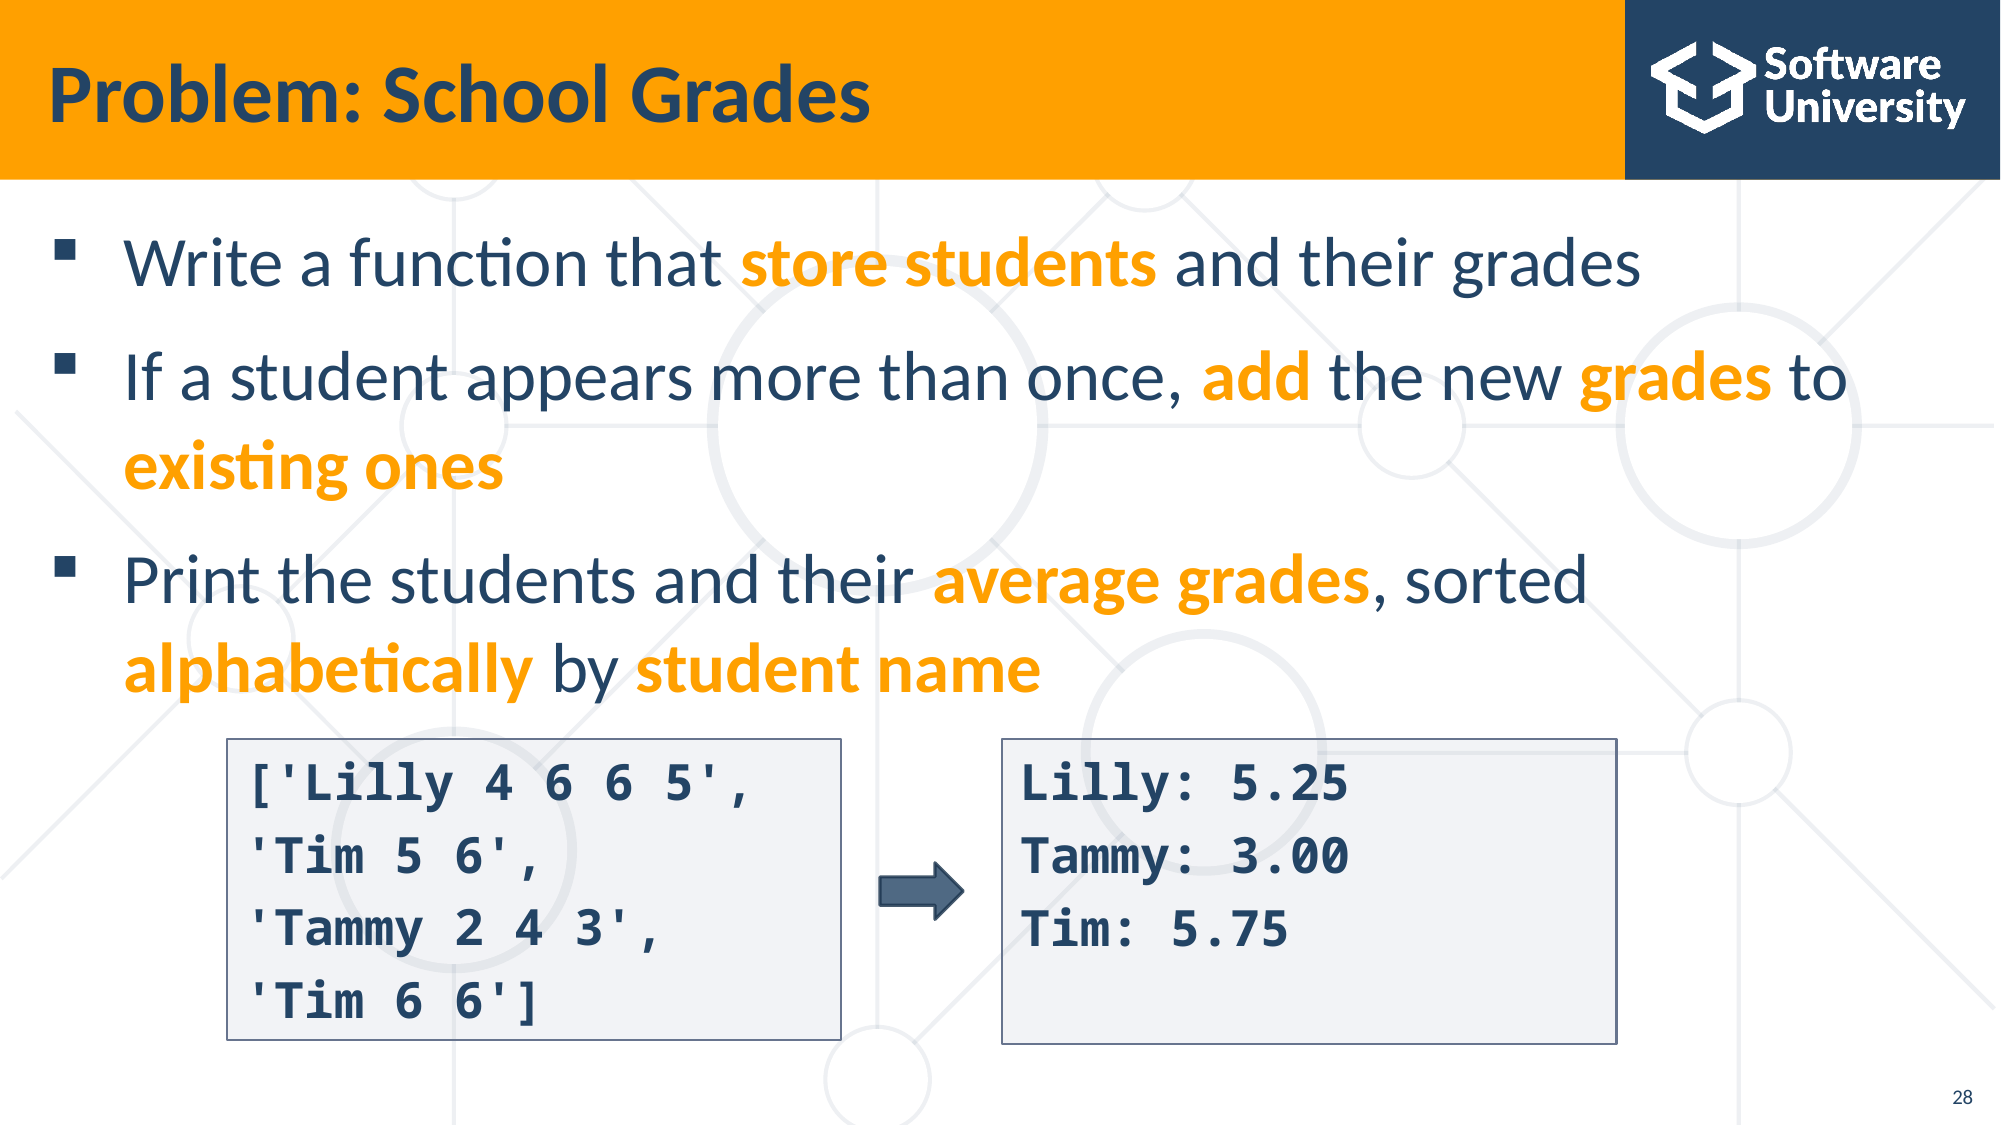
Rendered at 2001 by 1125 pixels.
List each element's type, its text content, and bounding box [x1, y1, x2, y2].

list Write a function that store students and their grades If a student appears more than once, add the new grades to existing ones Print the students and their average grades, sorted alphabetically by student name [31, 205, 1970, 1113]
slide_number 28 [1927, 1067, 1989, 1117]
title Problem: School Grades [31, 16, 1625, 162]
picture [1651, 41, 1966, 134]
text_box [226, 738, 1617, 1045]
